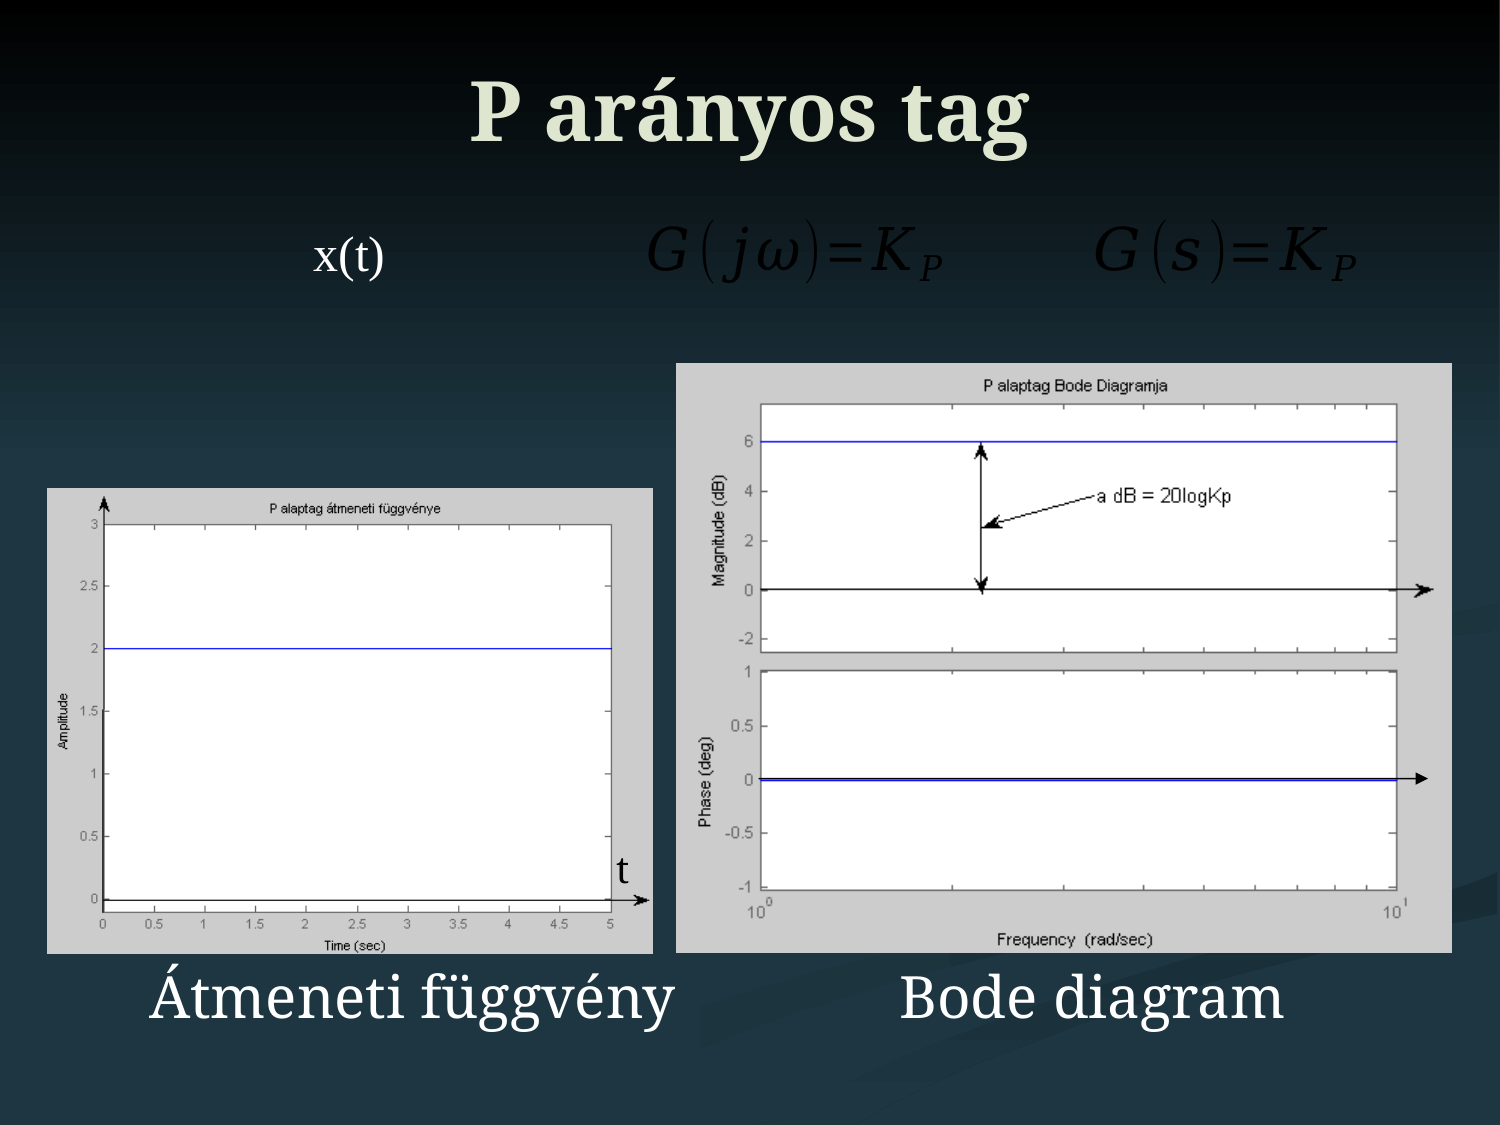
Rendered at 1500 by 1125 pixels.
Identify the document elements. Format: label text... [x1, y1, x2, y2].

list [46, 488, 653, 954]
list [675, 362, 1452, 954]
title P arányos tag [75, 45, 1425, 172]
list Átmeneti függvény Bode diagram [78, 953, 1428, 1049]
